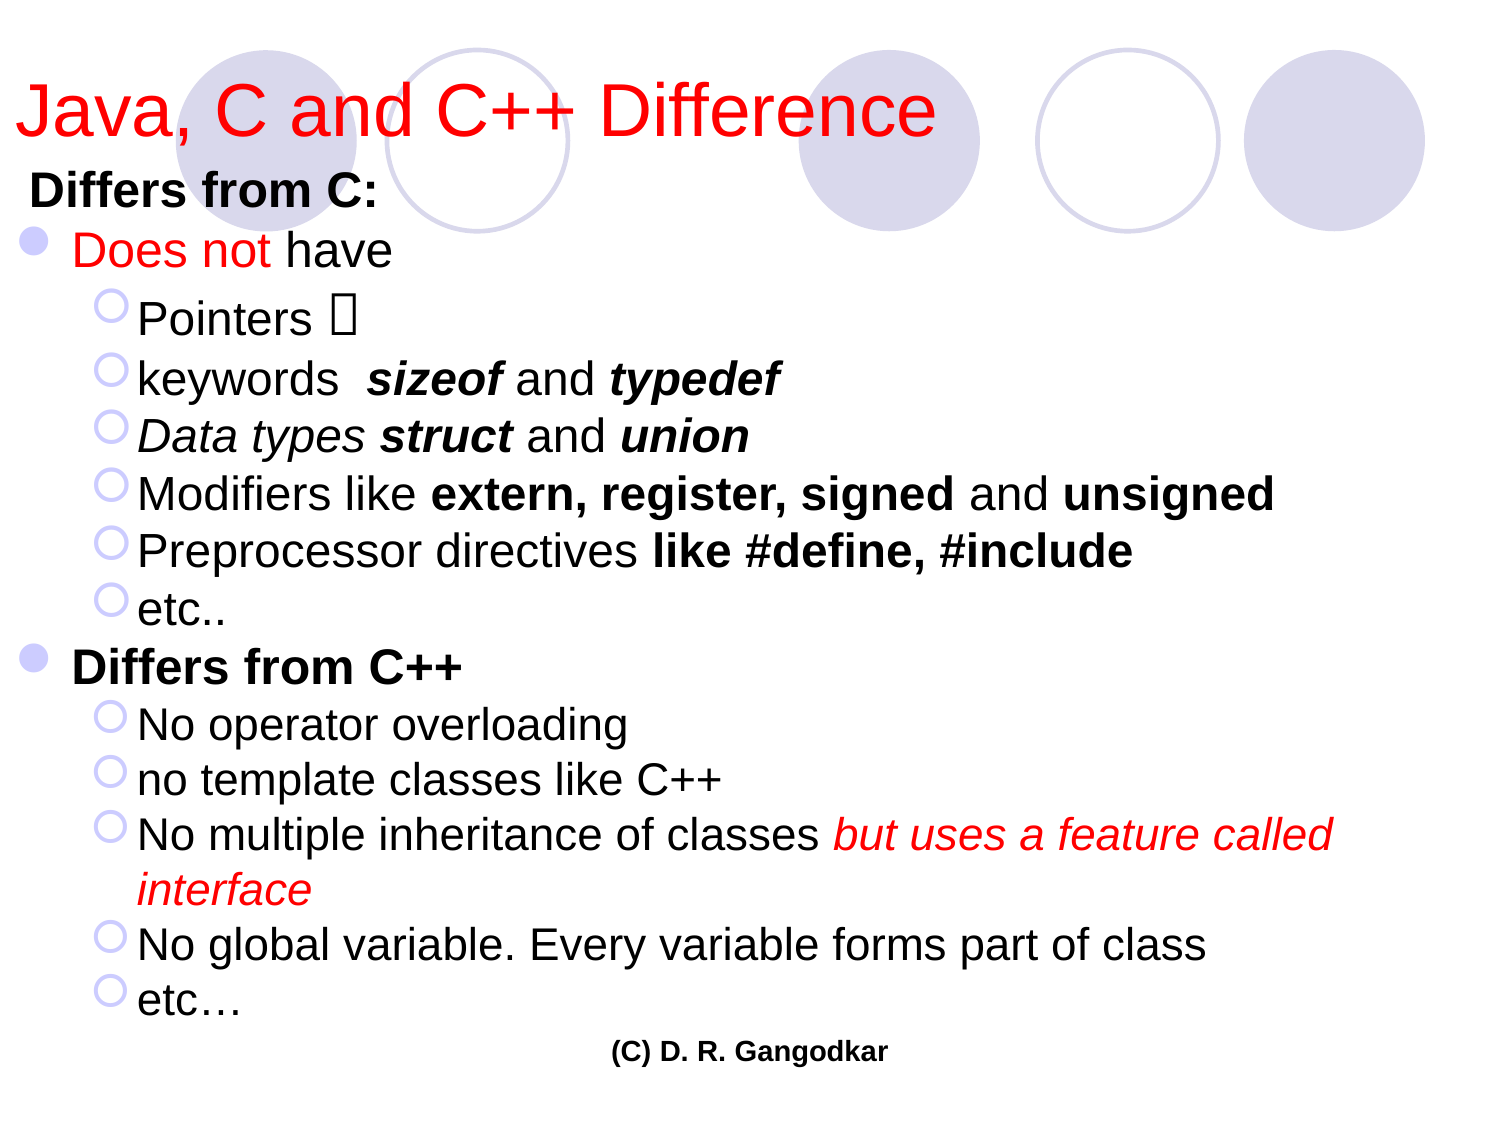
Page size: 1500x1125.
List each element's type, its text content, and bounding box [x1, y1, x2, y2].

title Java, C and C++ Difference [0, 49, 1351, 149]
footer (C) D. R. Gangodkar [512, 1024, 988, 1076]
list Differs from C: Does not have Pointers  keywords sizeof and typedef Data types struct and union Modifiers like extern, register, signed and unsigned Preprocessor directives like #define, #include etc.. Differs from C++ No operator overloading no template classes like C++ No multiple inheritance of classes but uses a feature called interface No global variable. Every variable forms part of class etc… [0, 149, 1476, 1125]
